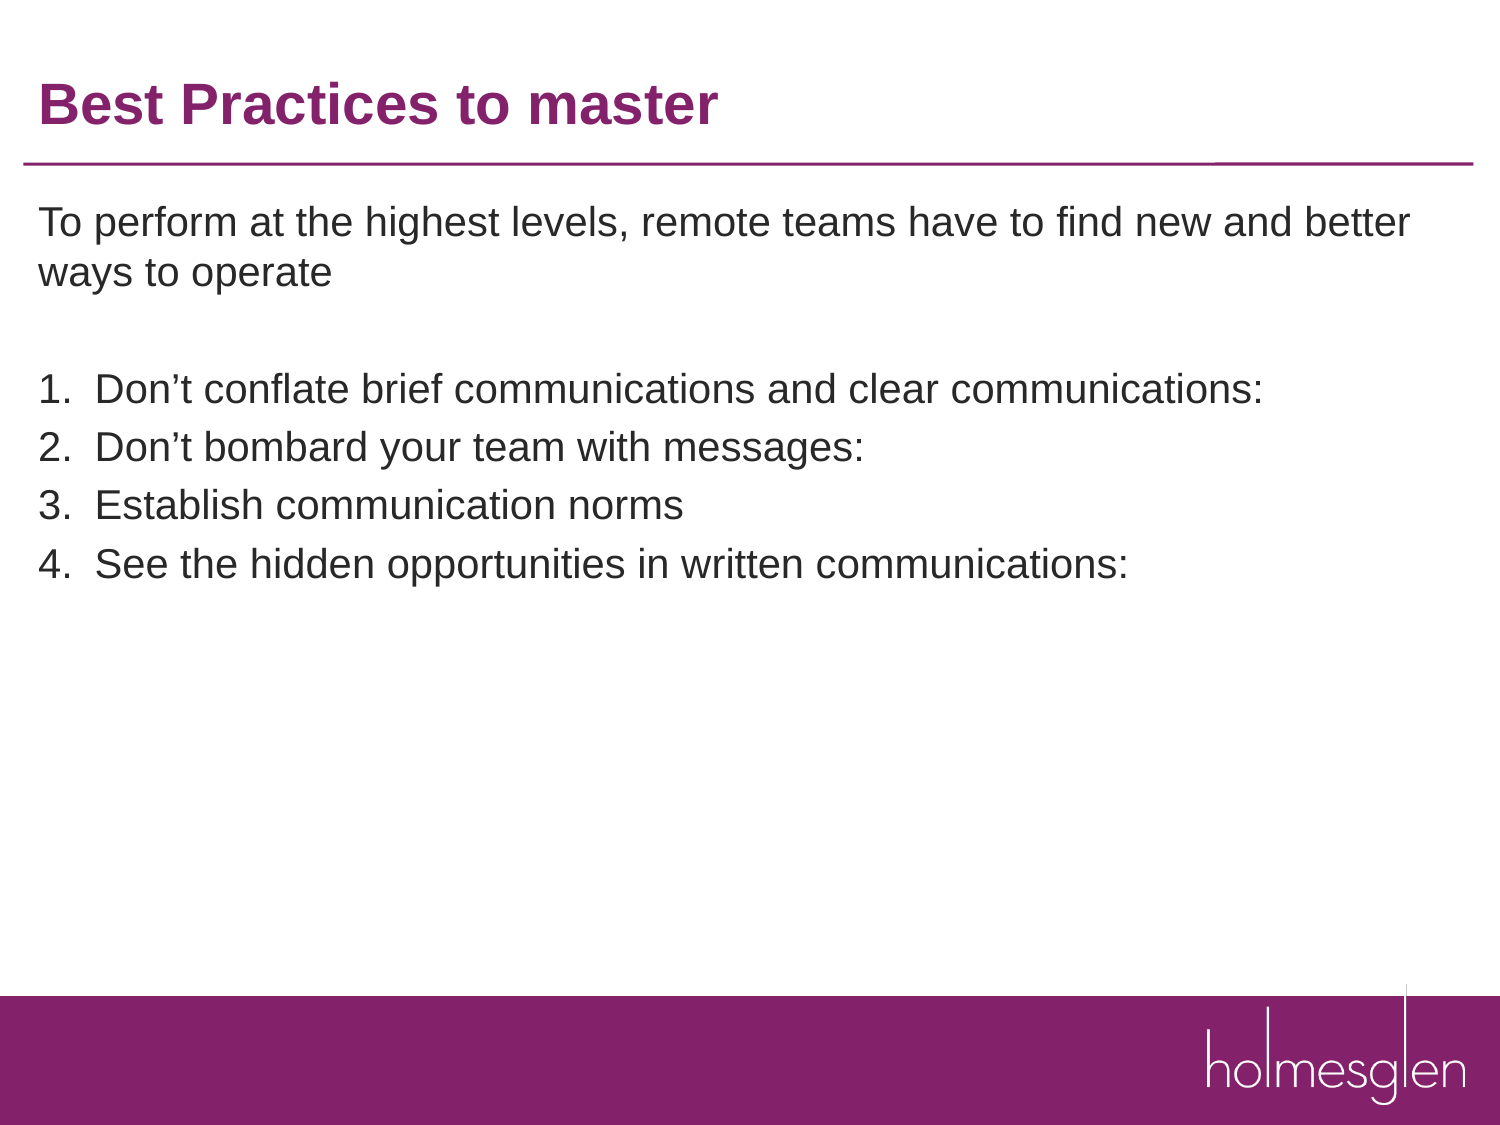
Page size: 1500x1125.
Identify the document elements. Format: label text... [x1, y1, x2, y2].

list To perform at the highest levels, remote teams have to find new and better ways to operate Don’t conflate brief communications and clear communications: Don’t bombard your team with messages: Establish communication norms See the hidden opportunities in written communications: [23, 187, 1474, 973]
title Best Practices to master [23, 58, 1474, 147]
picture [1207, 984, 1465, 1105]
